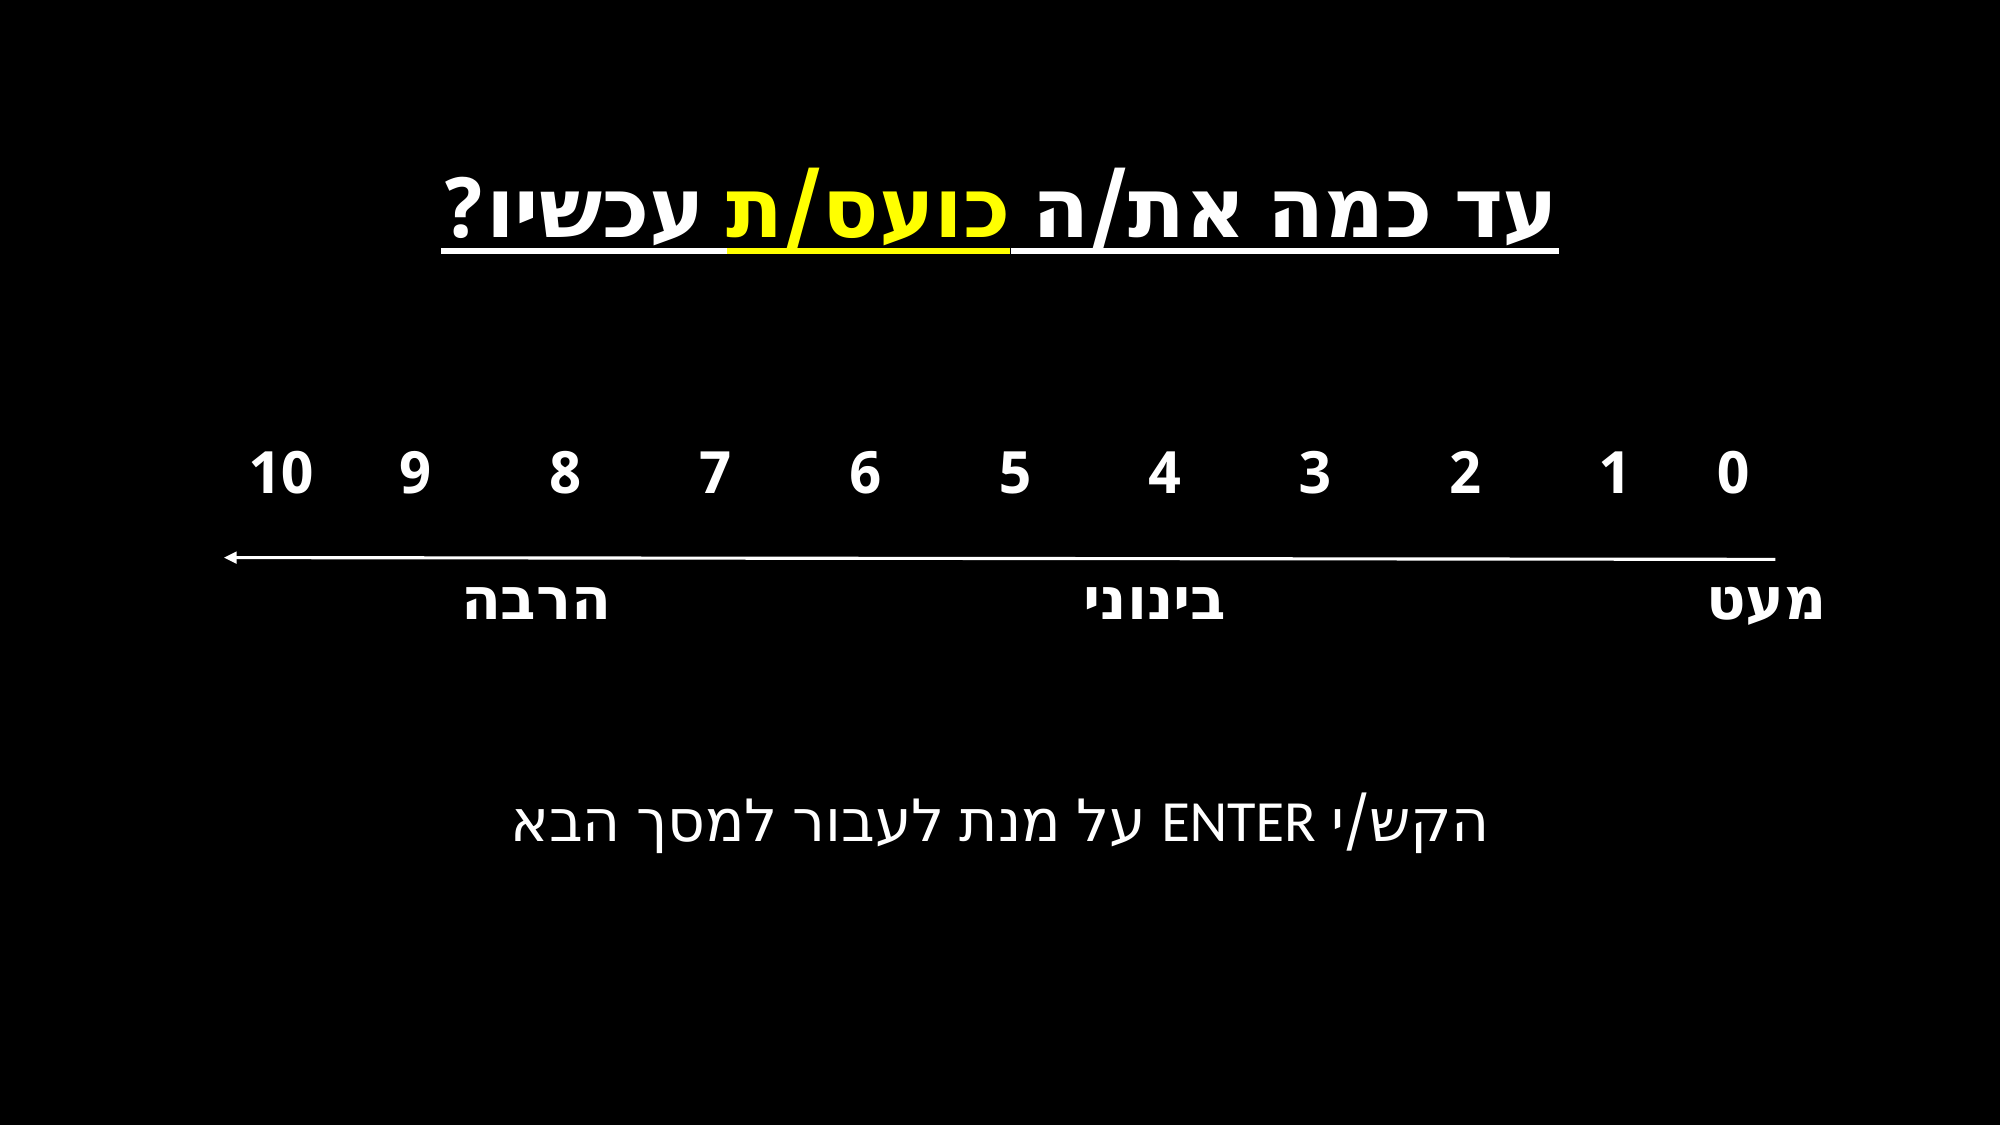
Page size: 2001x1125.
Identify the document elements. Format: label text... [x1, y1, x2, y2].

subtitle עד כמה את/ה כועס/ת עכשיו? 0 1 2 3 4 5 6 7 8 9 10 מעט בינוני הרבה הקש/י ENTER על מנת לעבור למסך הבא [51, 37, 1949, 1081]
